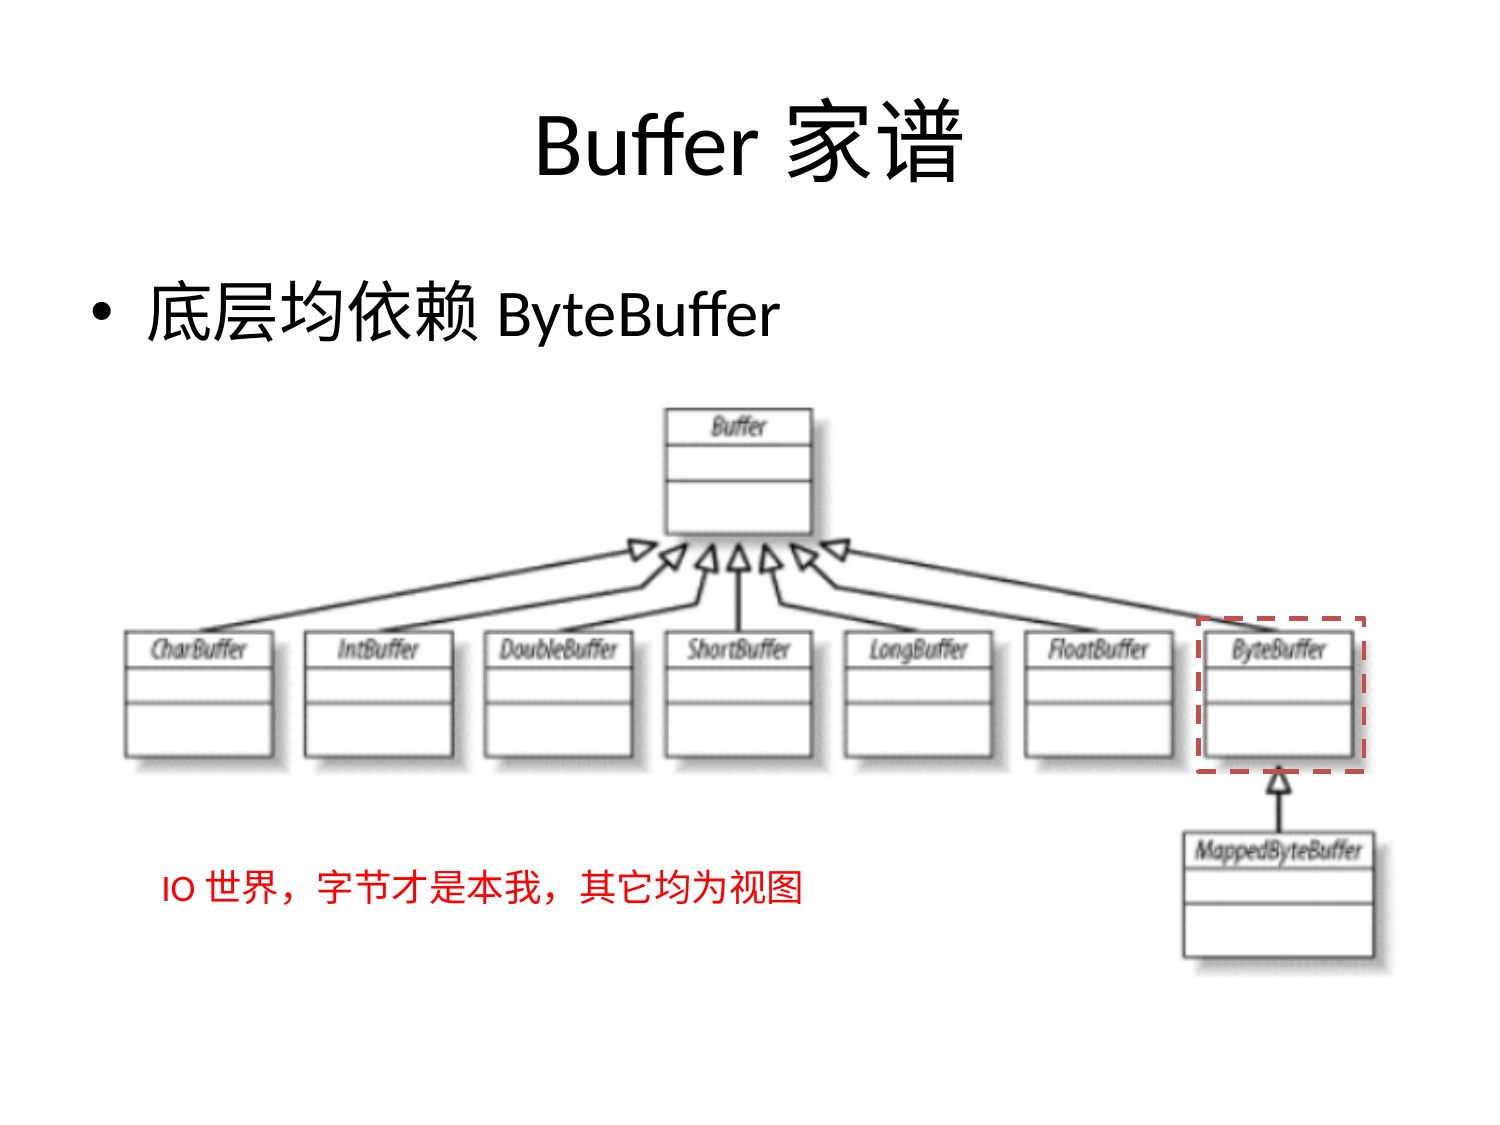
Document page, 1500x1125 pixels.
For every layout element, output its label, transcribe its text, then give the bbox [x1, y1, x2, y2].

title Buffer家谱 [75, 45, 1425, 233]
picture [100, 381, 1400, 1012]
list 底层均依赖ByteBuffer [75, 262, 1425, 1005]
